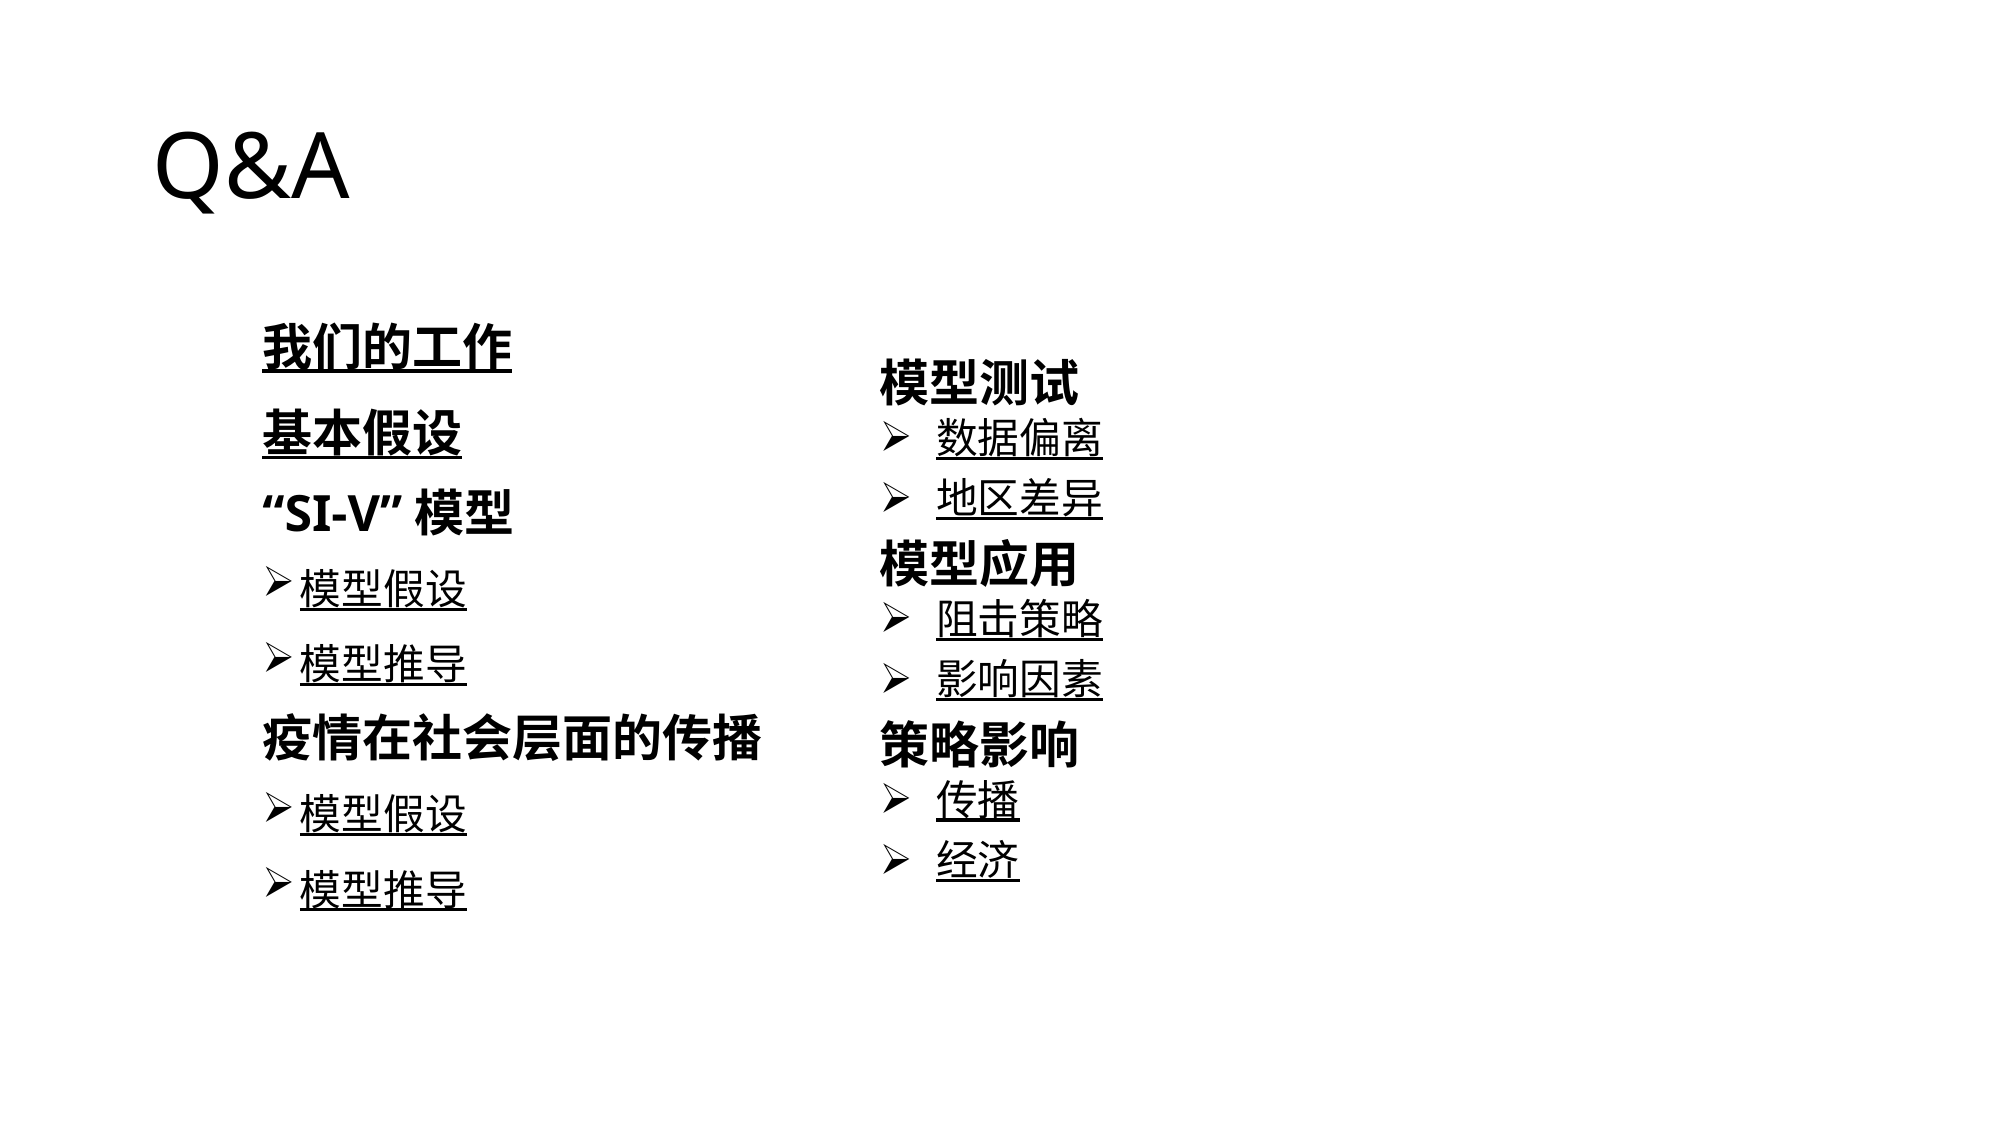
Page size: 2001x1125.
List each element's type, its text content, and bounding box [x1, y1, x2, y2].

title Q&A [137, 59, 1863, 278]
text_box 模型测试 数据偏离 地区差异 模型应用 阻击策略 影响因素 策略影响 传播 经济 [865, 344, 1754, 972]
list 我们的工作 基本假设 “SI-V”模型 模型假设 模型推导 疫情在社会层面的传播 模型假设 模型推导 [247, 308, 838, 1023]
